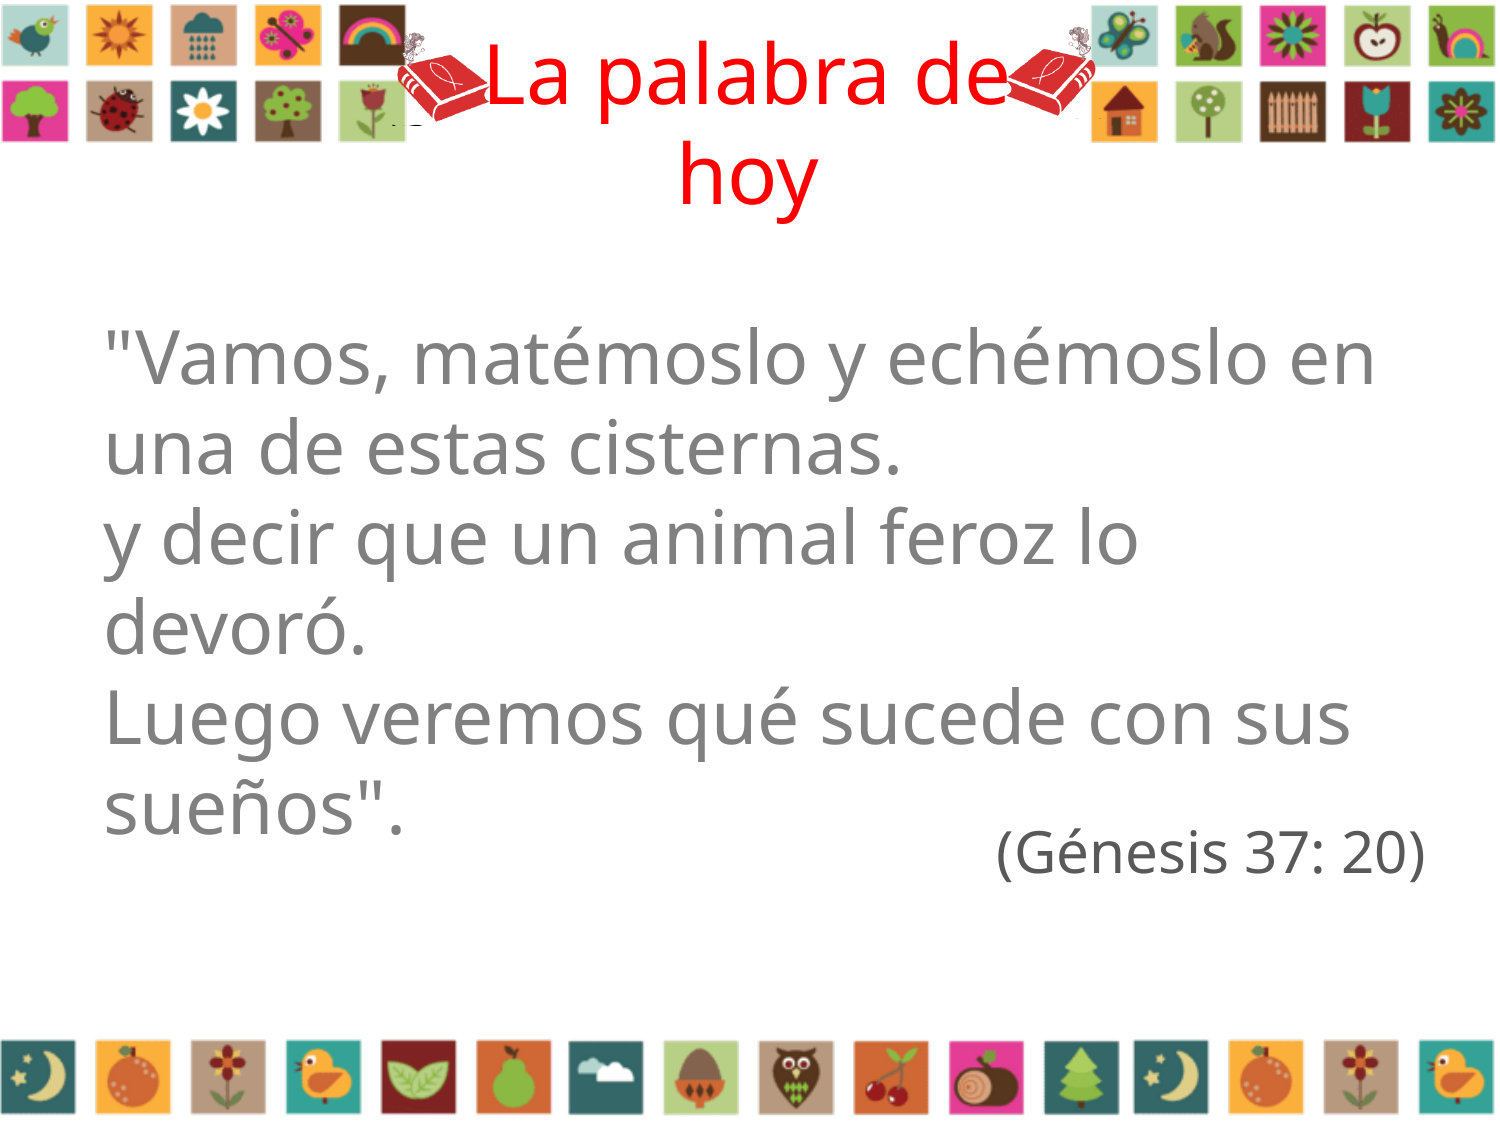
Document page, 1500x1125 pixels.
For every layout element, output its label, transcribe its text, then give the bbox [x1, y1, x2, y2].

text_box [0, 1028, 1500, 1118]
picture [973, 3, 1500, 150]
text_box (Génesis 37: 20) [808, 807, 1441, 893]
picture [0, 3, 522, 150]
text_box "Vamos, matémoslo y echémoslo en una de estas cisternas. y decir que un animal feroz lo devoró. Luego veremos qué sucede con sus sueños". [88, 302, 1436, 858]
text_box La palabra de hoy [414, 13, 1080, 229]
